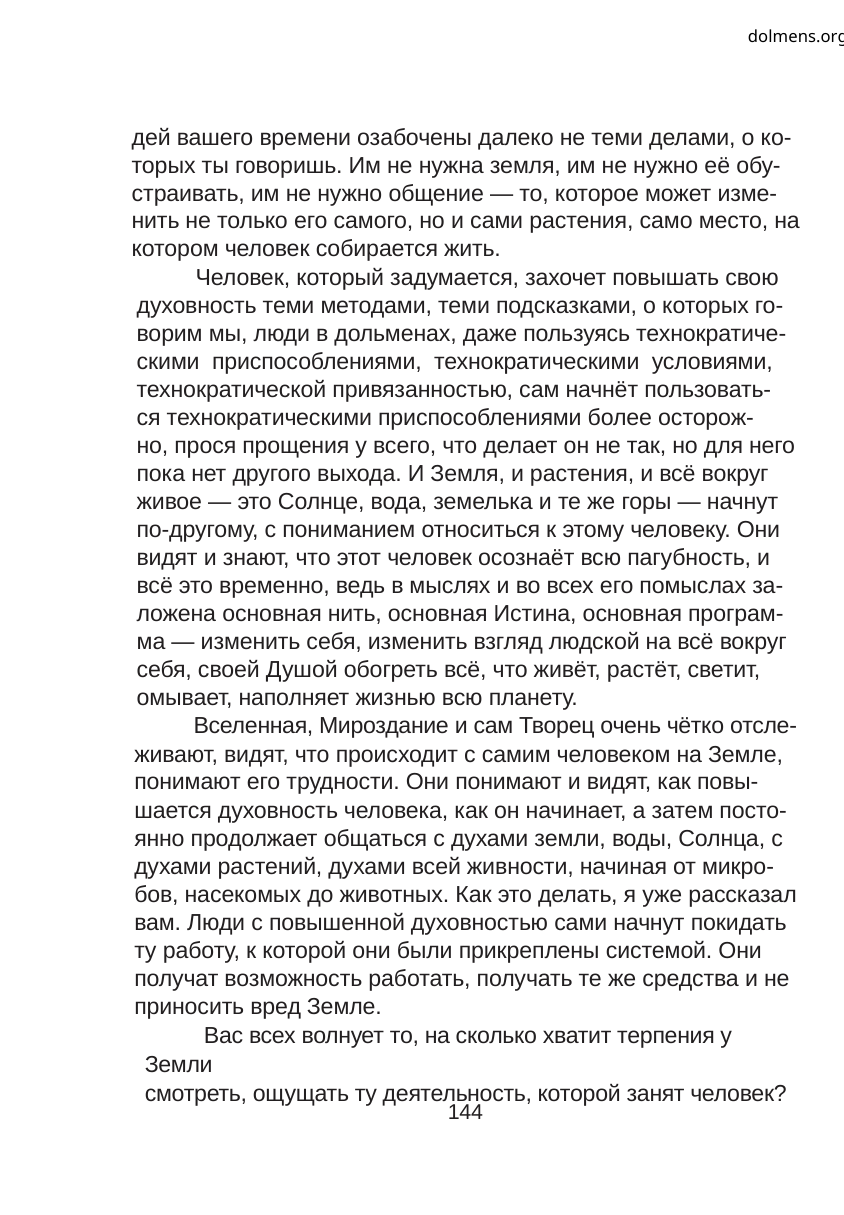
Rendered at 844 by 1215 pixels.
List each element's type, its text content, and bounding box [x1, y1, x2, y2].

text_box Человек, который задумается, захочет повышать свою духовность теми методами, теми подсказками, о которых го- ворим мы, люди в дольменах, даже пользуясь технократиче- скими приспособлениями, технократическими условиями, технократической привязанностью, сам начнёт пользовать- ся технократическими приспособлениями более осторож- но, прося прощения у всего, что делает он не так, но для него пока нет другого выхода. И Земля, и растения, и всё вокруг живое — это Солнце, вода, земелька и те же горы — начнут по-другому, с пониманием относиться к этому человеку. Они видят и знают, что этот человек осознаёт всю пагубность, и всё это временно, ведь в мыслях и во всех его помыслах за- ложена основная нить, основная Истина, основная програм- ма — изменить себя, изменить взгляд людской на всё вокруг себя, своей Душой обогреть всё, что живёт, растёт, светит, омывает, наполняет жизнью всю планету. [136, 262, 795, 710]
text_box 144 [447, 1097, 484, 1151]
text_box дей вашего времени озабочены далеко не теми делами, о ко- торых ты говоришь. Им не нужна земля, им не нужно её обу- страивать, им не нужно общение — то, которое может изме- нить не только его самого, но и сами растения, само место, на котором человек собирается жить. [131, 122, 800, 289]
text_box Вселенная, Мироздание и сам Творец очень чётко отсле- живают, видят, что происходит с самим человеком на Земле, понимают его трудности. Они понимают и видят, как повы- шается духовность человека, как он начинает, а затем посто- янно продолжает общаться с духами земли, воды, Солнца, с духами растений, духами всей живности, начиная от микро- бов, насекомых до животных. Как это делать, я уже рассказал вам. Люди с повышенной духовностью сами начнут покидать ту работу, к которой они были прикреплены системой. Они получат возможность работать, получать те же средства и не приносить вред Земле. [134, 710, 797, 1048]
text_box Вас всех волнует то, на сколько хватит терпения у Земли смотреть, ощущать ту деятельность, которой занят человек? [144, 1018, 787, 1107]
text_box dolmens.org [747, 27, 844, 66]
